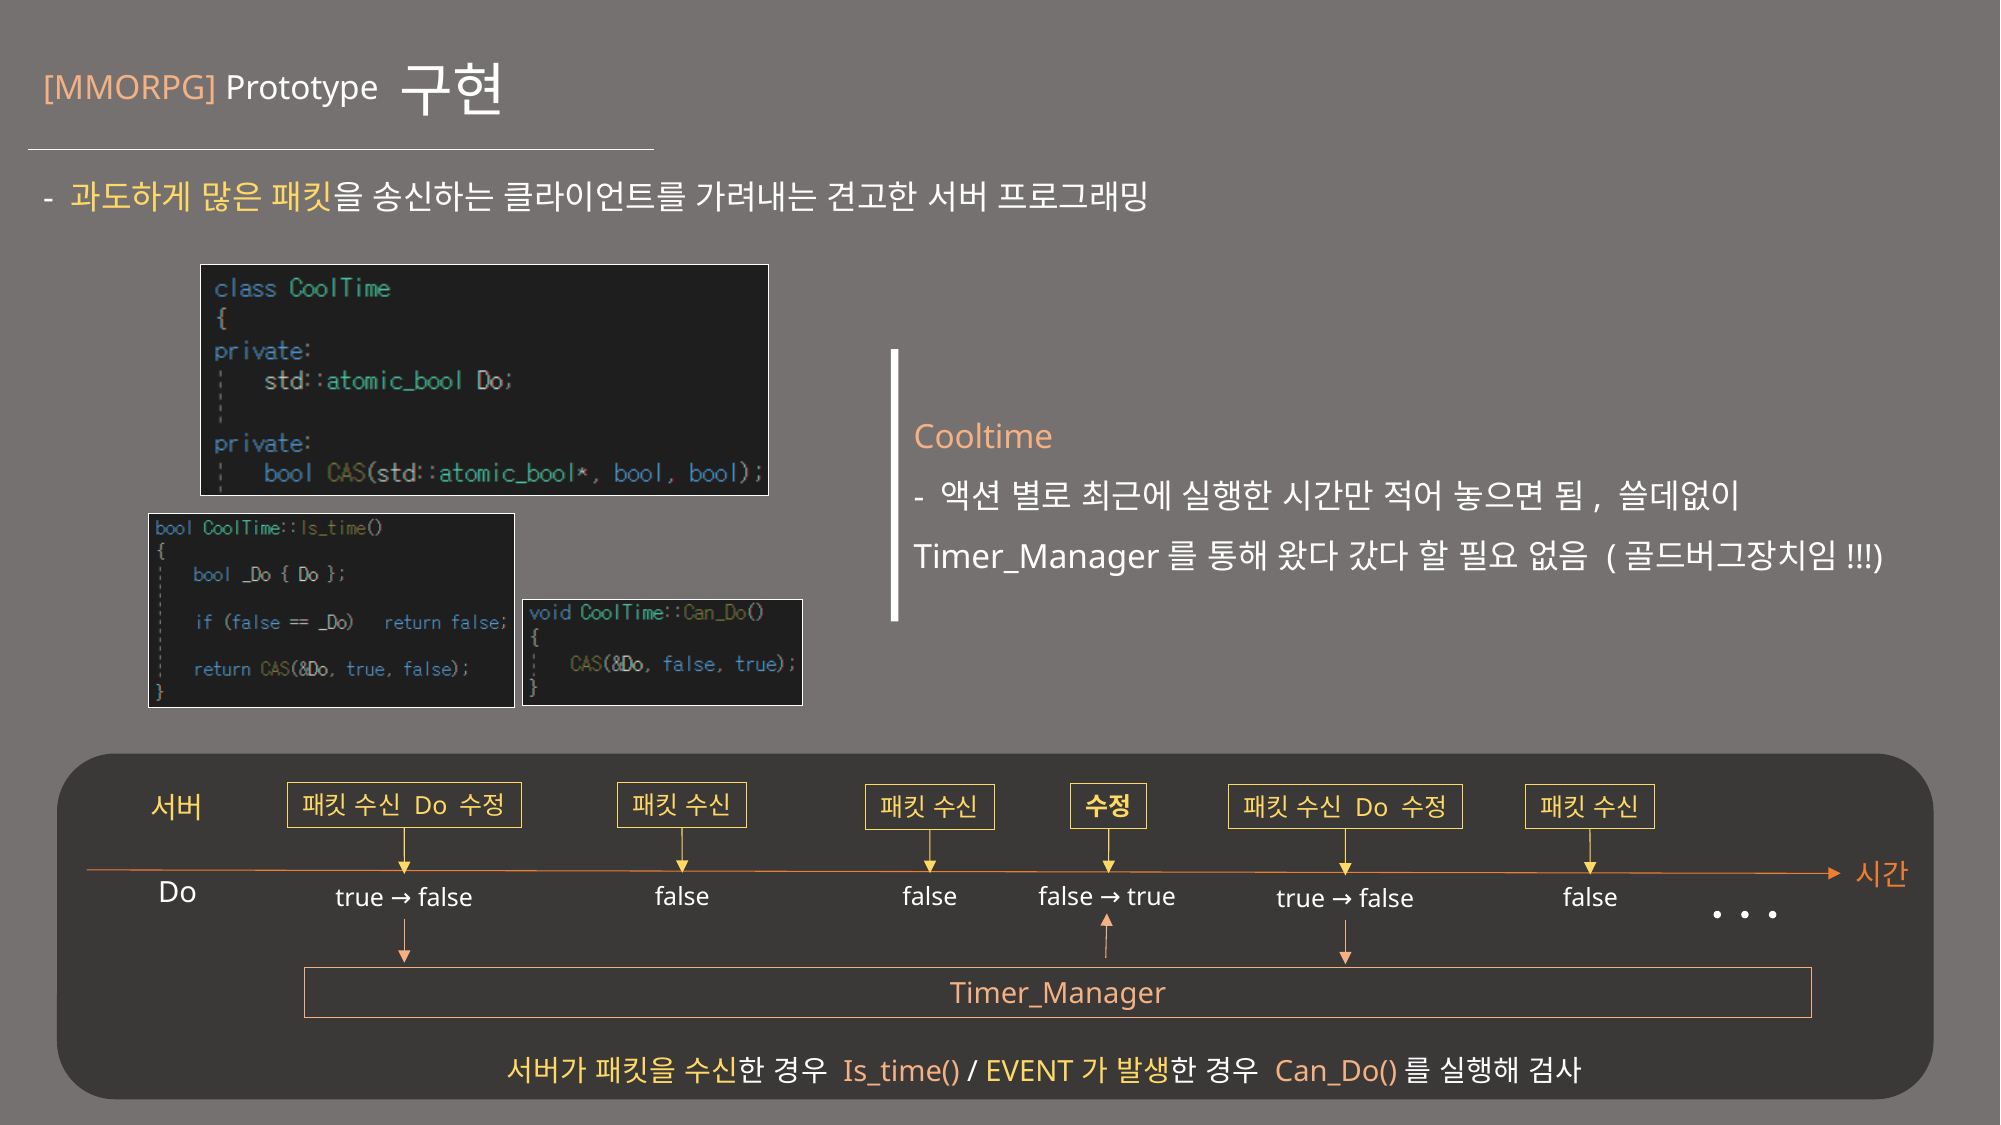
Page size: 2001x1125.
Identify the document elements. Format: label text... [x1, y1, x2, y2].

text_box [405, 869, 929, 874]
text_box 패킷 수신 [1525, 784, 1655, 829]
text_box - 과도하게 많은 패킷을 송신하는 클라이언트를 가려내는 견고한 서버 프로그래밍 [28, 148, 1616, 224]
text_box 패킷 수신 [865, 784, 995, 830]
text_box 서버 [135, 782, 219, 833]
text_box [1591, 869, 1838, 874]
text_box 패킷 수신 Do 수정 [1228, 784, 1463, 829]
text_box [1712, 909, 1723, 920]
text_box false [640, 874, 725, 918]
text_box [1740, 909, 1750, 920]
text_box false [887, 874, 973, 918]
text_box 시간 [1840, 848, 1925, 899]
picture [522, 599, 803, 706]
title 구현 [384, 25, 654, 148]
text_box 패킷 수신 [617, 782, 747, 828]
picture [199, 264, 769, 496]
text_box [86, 869, 404, 874]
text_box 수정 [1070, 783, 1147, 829]
text_box false [1548, 874, 1633, 920]
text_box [890, 349, 1918, 622]
text_box Timer_Manager [304, 967, 1812, 1018]
text_box true → false [320, 874, 489, 919]
text_box 서버가 패킷을 수신한 경우 Is_time() / EVENT가 발생한 경우 Can_Do()를 실행해 검사 [367, 1026, 1721, 1095]
text_box [MMORPG] Prototype [28, 59, 384, 114]
text_box [55, 752, 1935, 1101]
text_box [1767, 909, 1778, 920]
text_box false → true [1023, 874, 1194, 918]
text_box 패킷 수신 Do 수정 [287, 782, 522, 828]
text_box Do [143, 874, 213, 916]
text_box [930, 869, 1345, 874]
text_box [1346, 869, 1589, 874]
picture [148, 513, 514, 708]
text_box true → false [1261, 875, 1430, 921]
